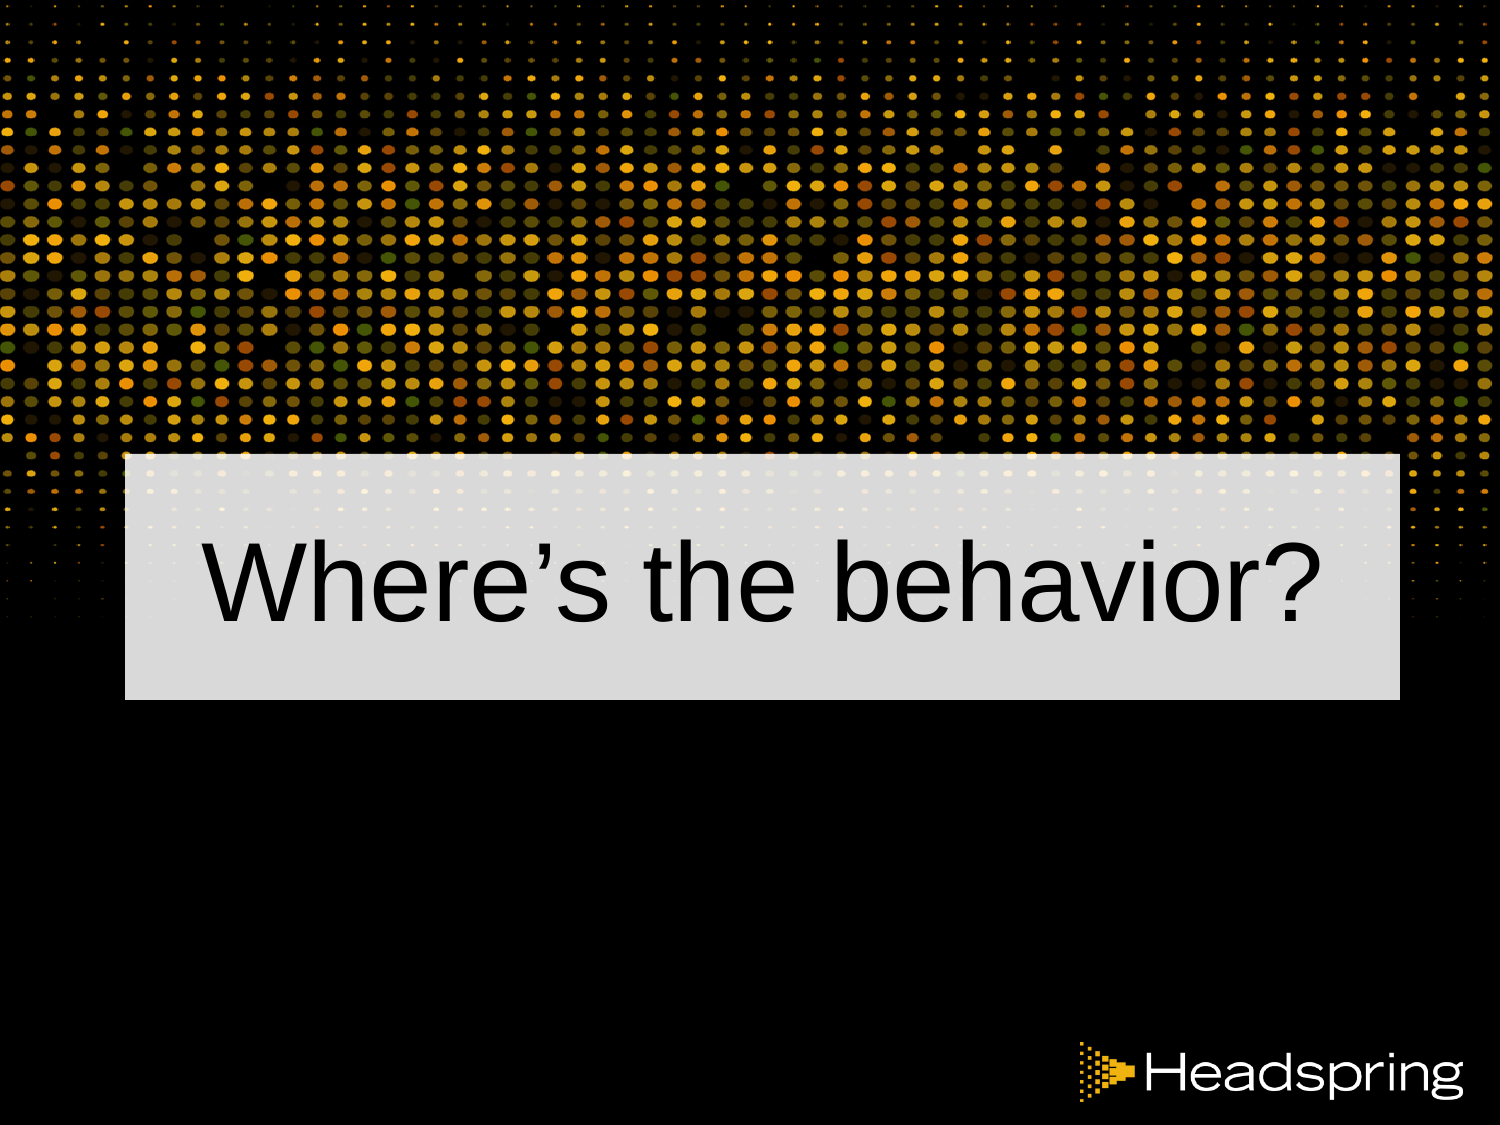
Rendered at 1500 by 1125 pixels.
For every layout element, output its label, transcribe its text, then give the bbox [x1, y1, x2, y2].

list Where’s the behavior? [125, 453, 1400, 700]
picture [0, 0, 1500, 1125]
